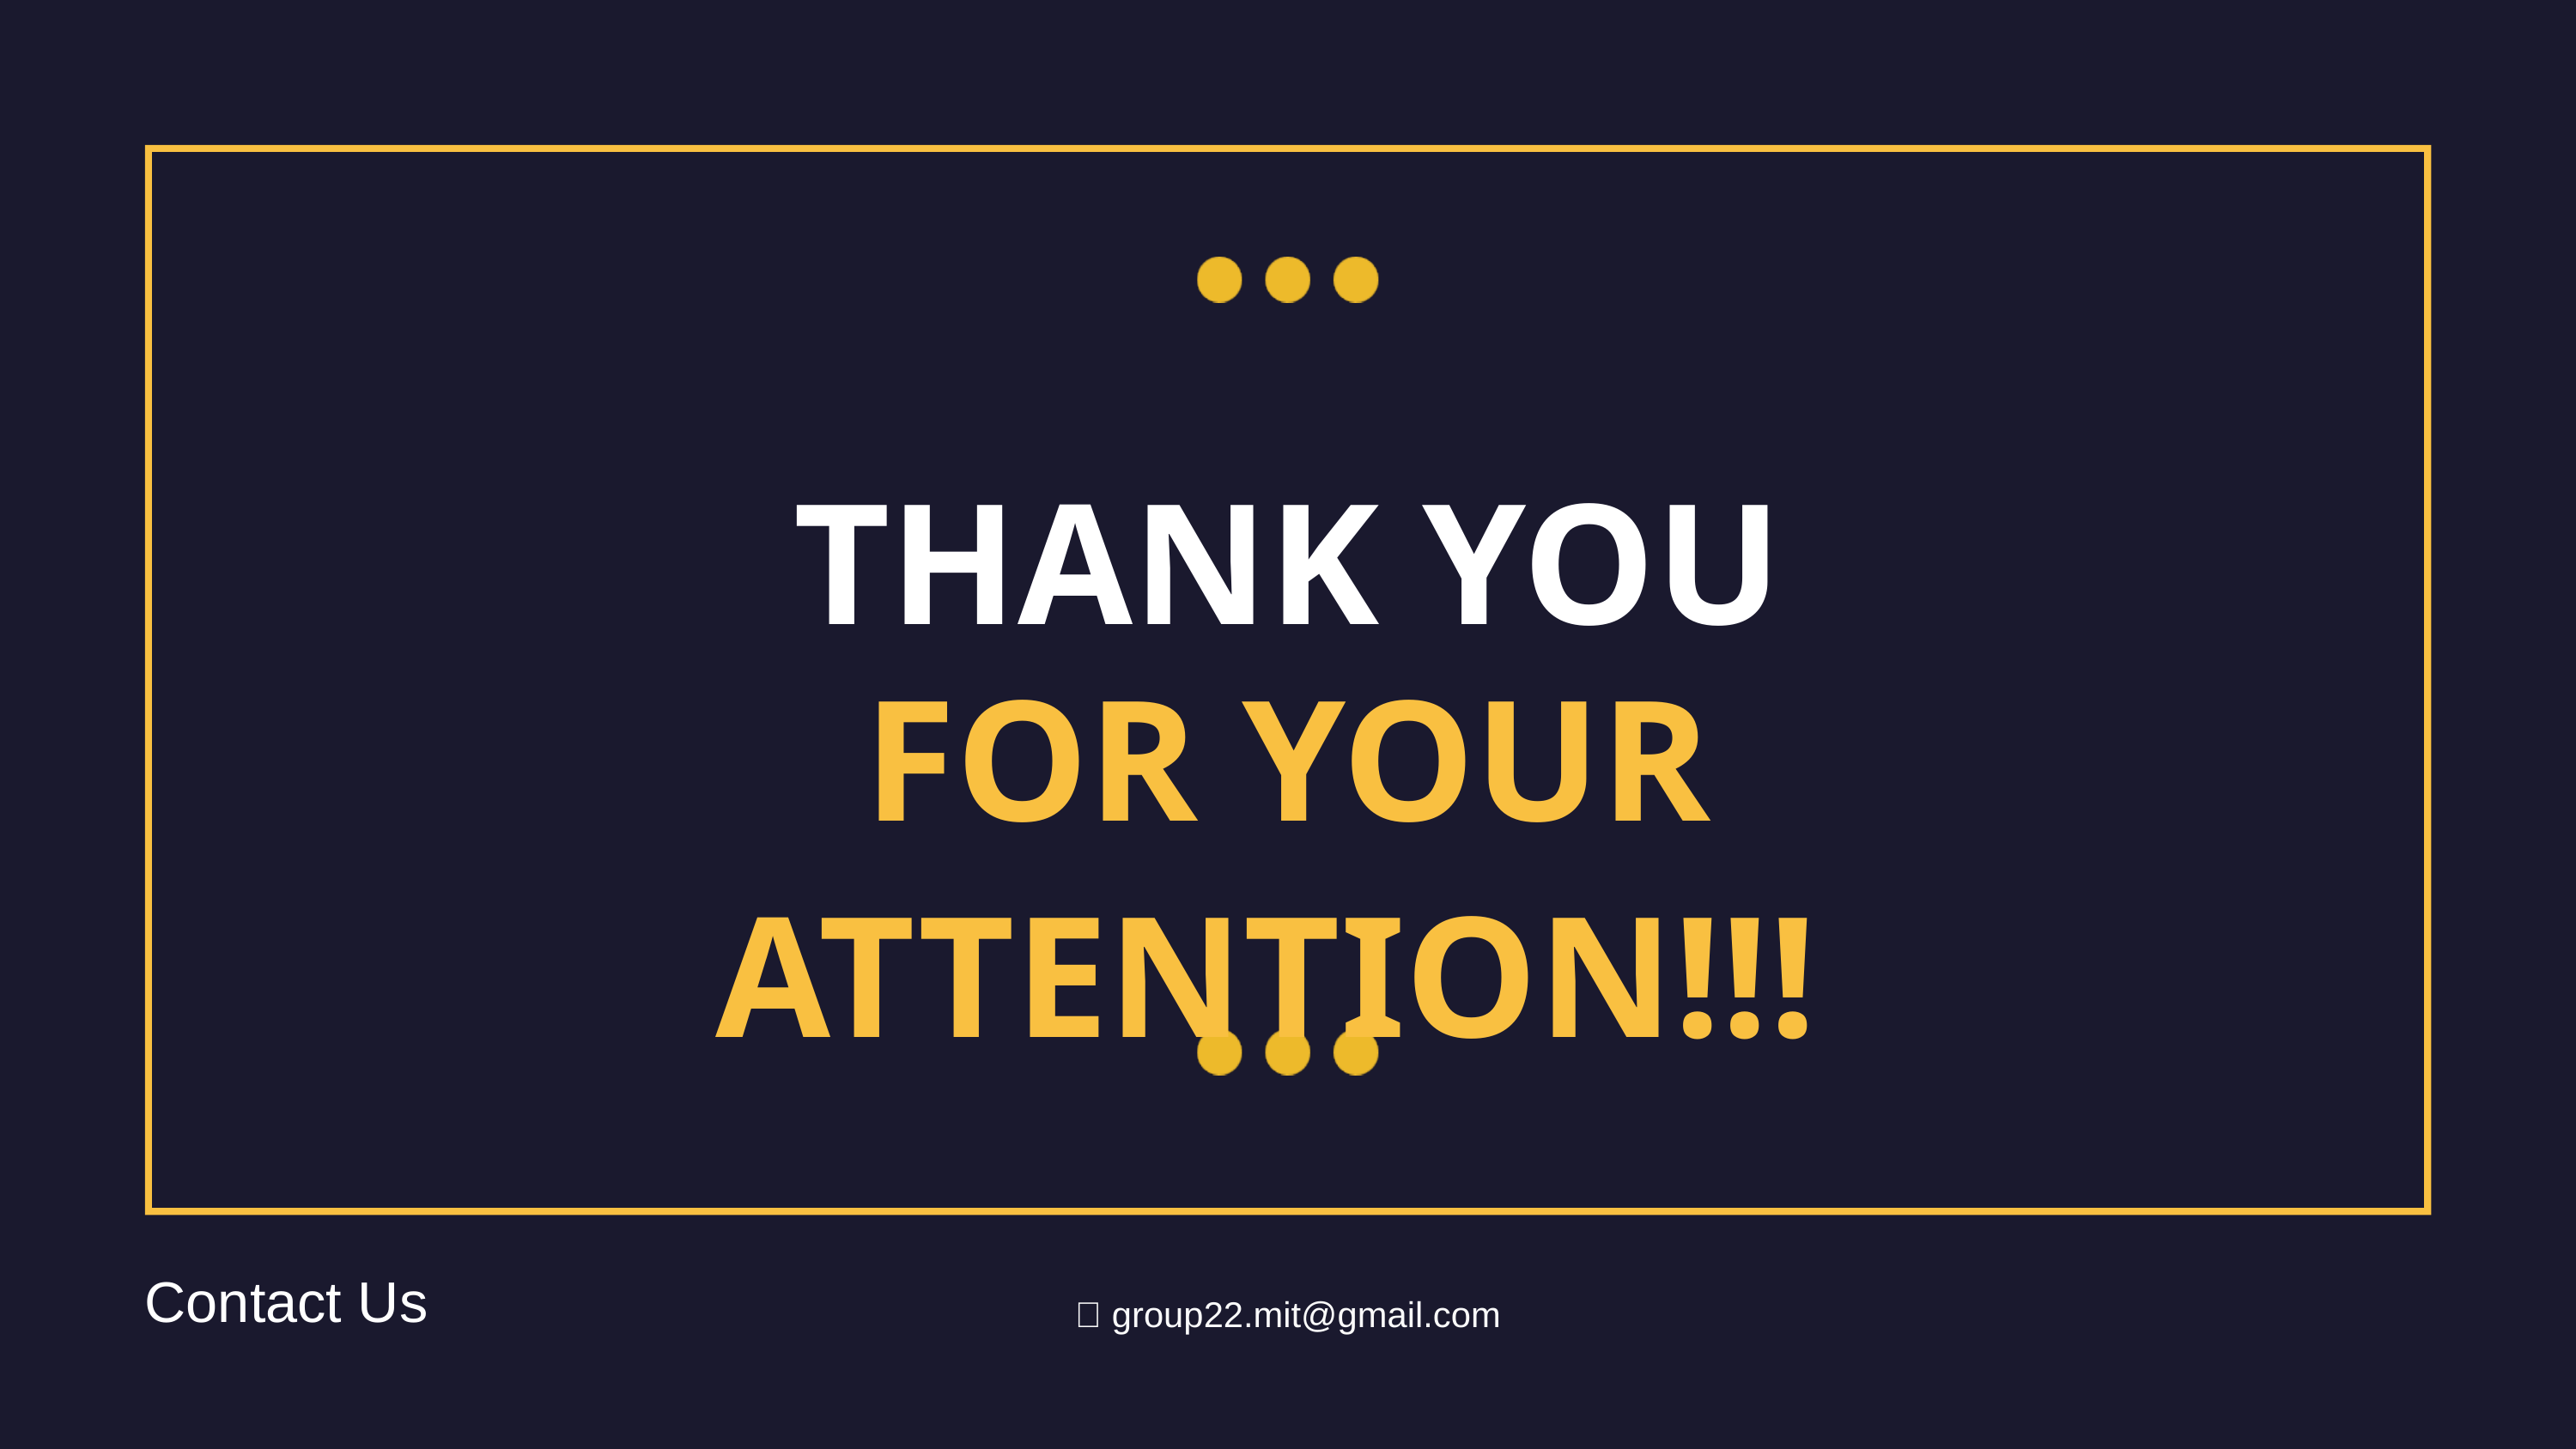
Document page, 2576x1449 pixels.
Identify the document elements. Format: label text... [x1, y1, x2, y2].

text_box [144, 144, 2432, 1216]
text_box FOR YOUR ATTENTION!!! [470, 638, 2105, 1070]
text_box Contact Us [144, 1274, 720, 1335]
text_box 📧 group22.mit@gmail.com [854, 1274, 1722, 1335]
text_box [1197, 257, 1379, 303]
text_box [1197, 1070, 1379, 1076]
text_box THANK YOU [470, 441, 2105, 638]
